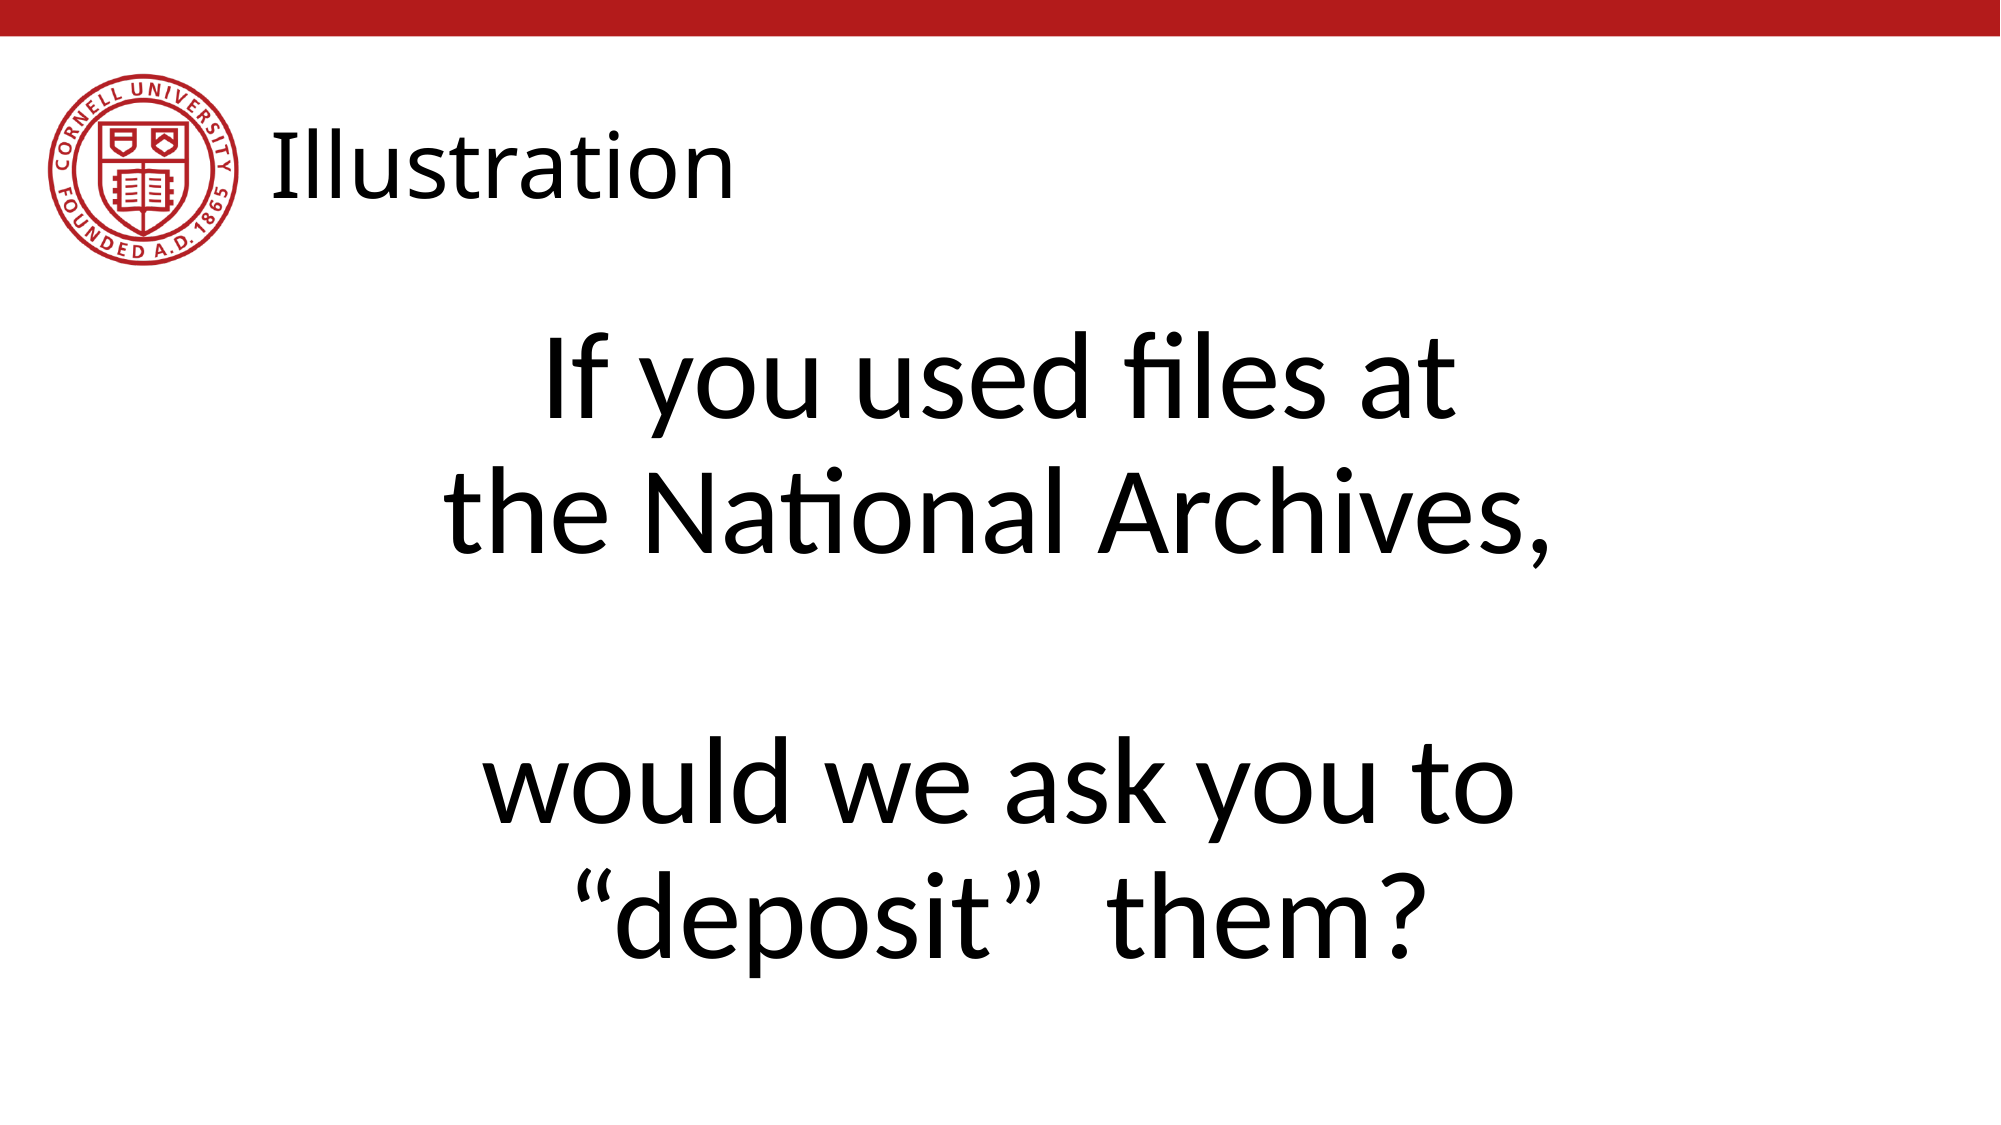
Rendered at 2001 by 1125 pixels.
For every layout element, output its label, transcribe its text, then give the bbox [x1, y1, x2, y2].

picture [39, 65, 255, 274]
list If you used files at the National Archives, would we ask you to “deposit” them? [353, 303, 1647, 1017]
title Illustration [255, 59, 1860, 278]
